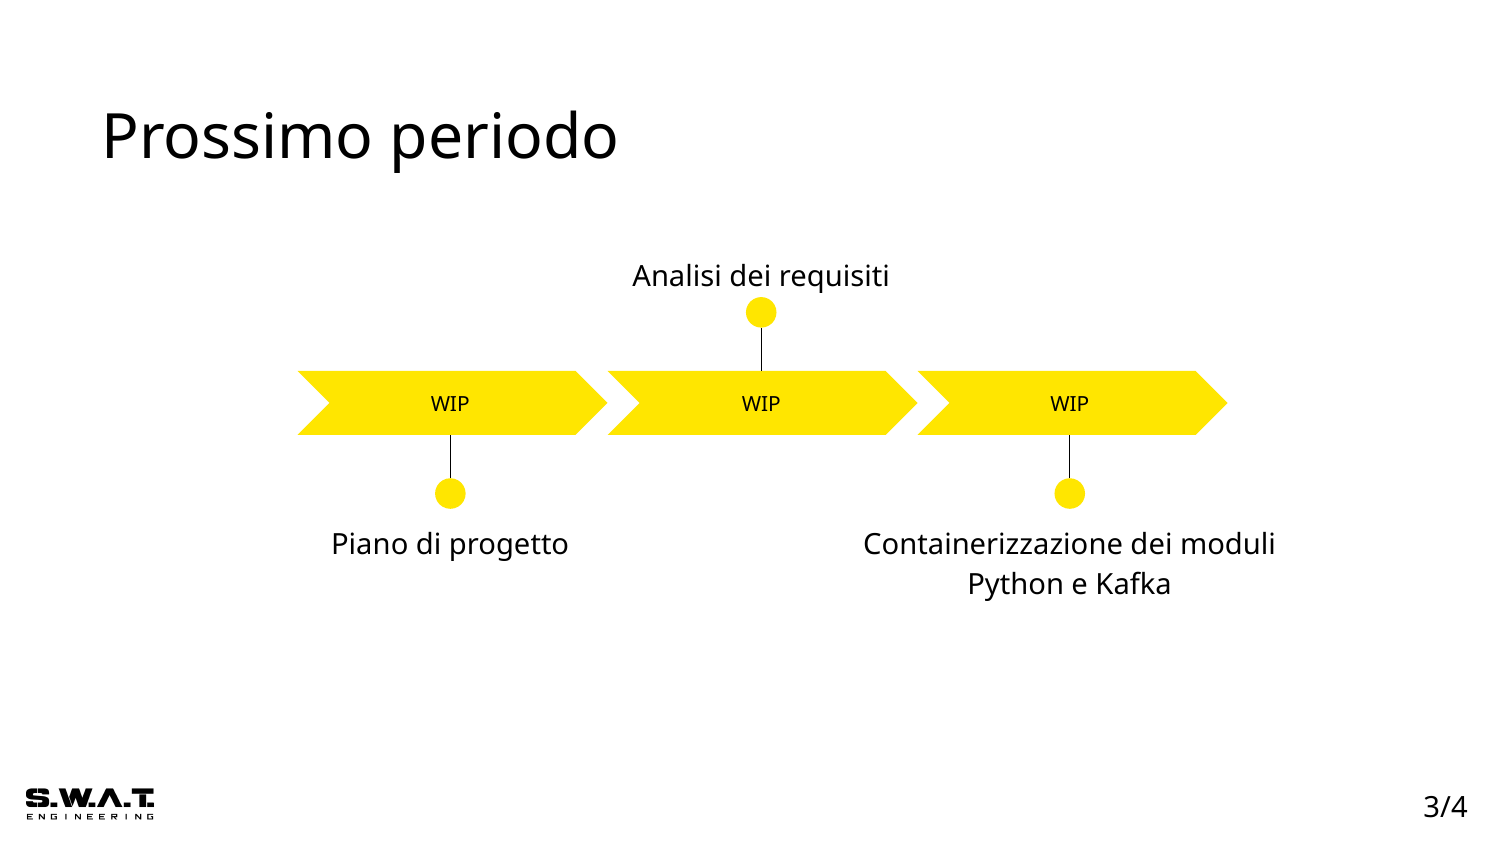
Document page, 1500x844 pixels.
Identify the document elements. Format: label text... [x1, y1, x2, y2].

text_box Prossimo periodo [86, 25, 750, 242]
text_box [1054, 434, 1086, 510]
text_box 3/4 [1374, 772, 1483, 826]
text_box WIP [380, 374, 520, 431]
picture [16, 733, 164, 844]
text_box WIP [973, 374, 1166, 431]
text_box [297, 370, 608, 435]
text_box Analisi dei requisiti [595, 237, 927, 302]
text_box [917, 370, 1228, 435]
text_box [607, 370, 918, 435]
text_box Containerizzazione dei moduli Python e Kafka [825, 504, 1314, 607]
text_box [434, 434, 466, 510]
text_box WIP [691, 374, 831, 431]
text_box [745, 296, 777, 372]
text_box Piano di progetto [246, 504, 655, 579]
